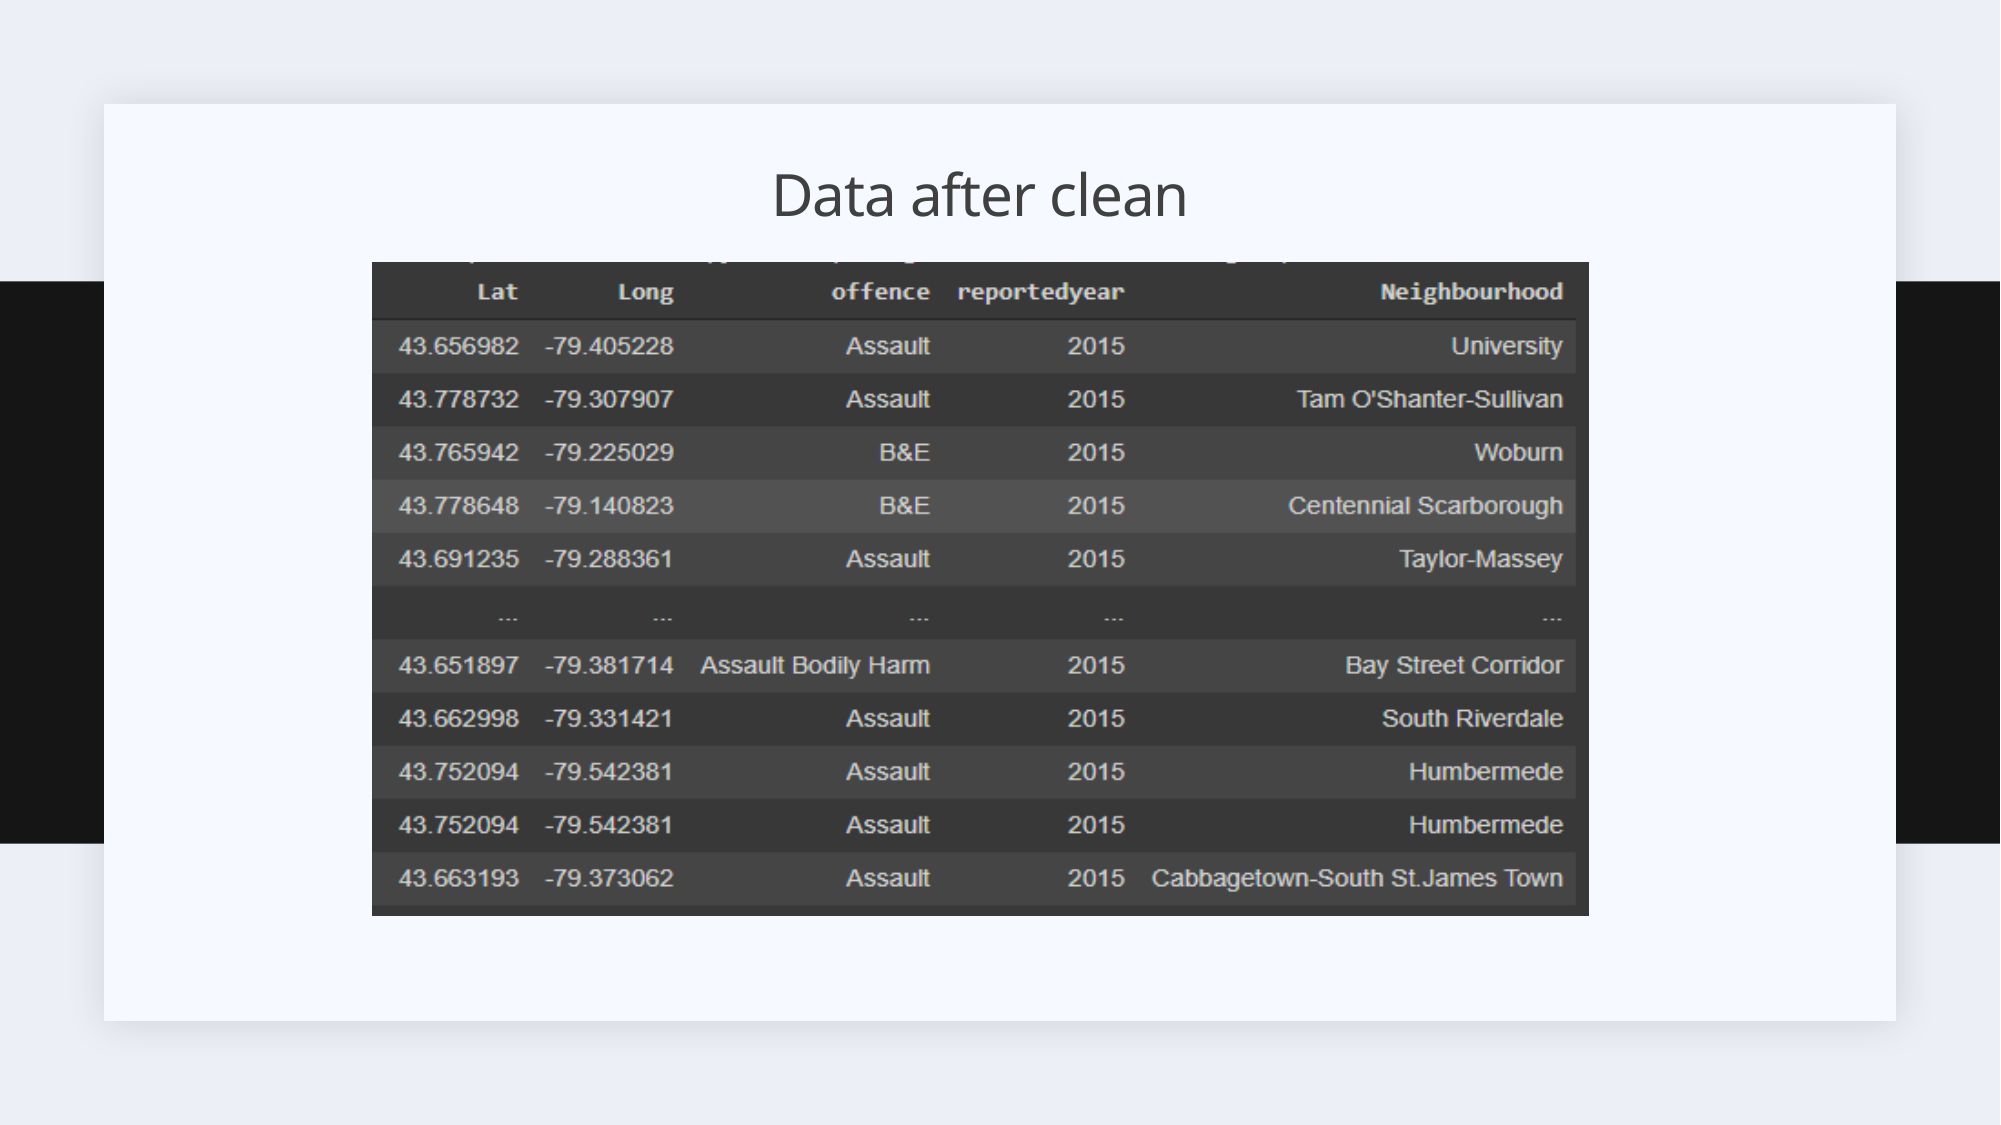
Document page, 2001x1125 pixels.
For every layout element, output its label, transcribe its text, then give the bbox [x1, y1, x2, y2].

picture [372, 261, 1589, 916]
title Data after clean [512, 149, 1449, 246]
